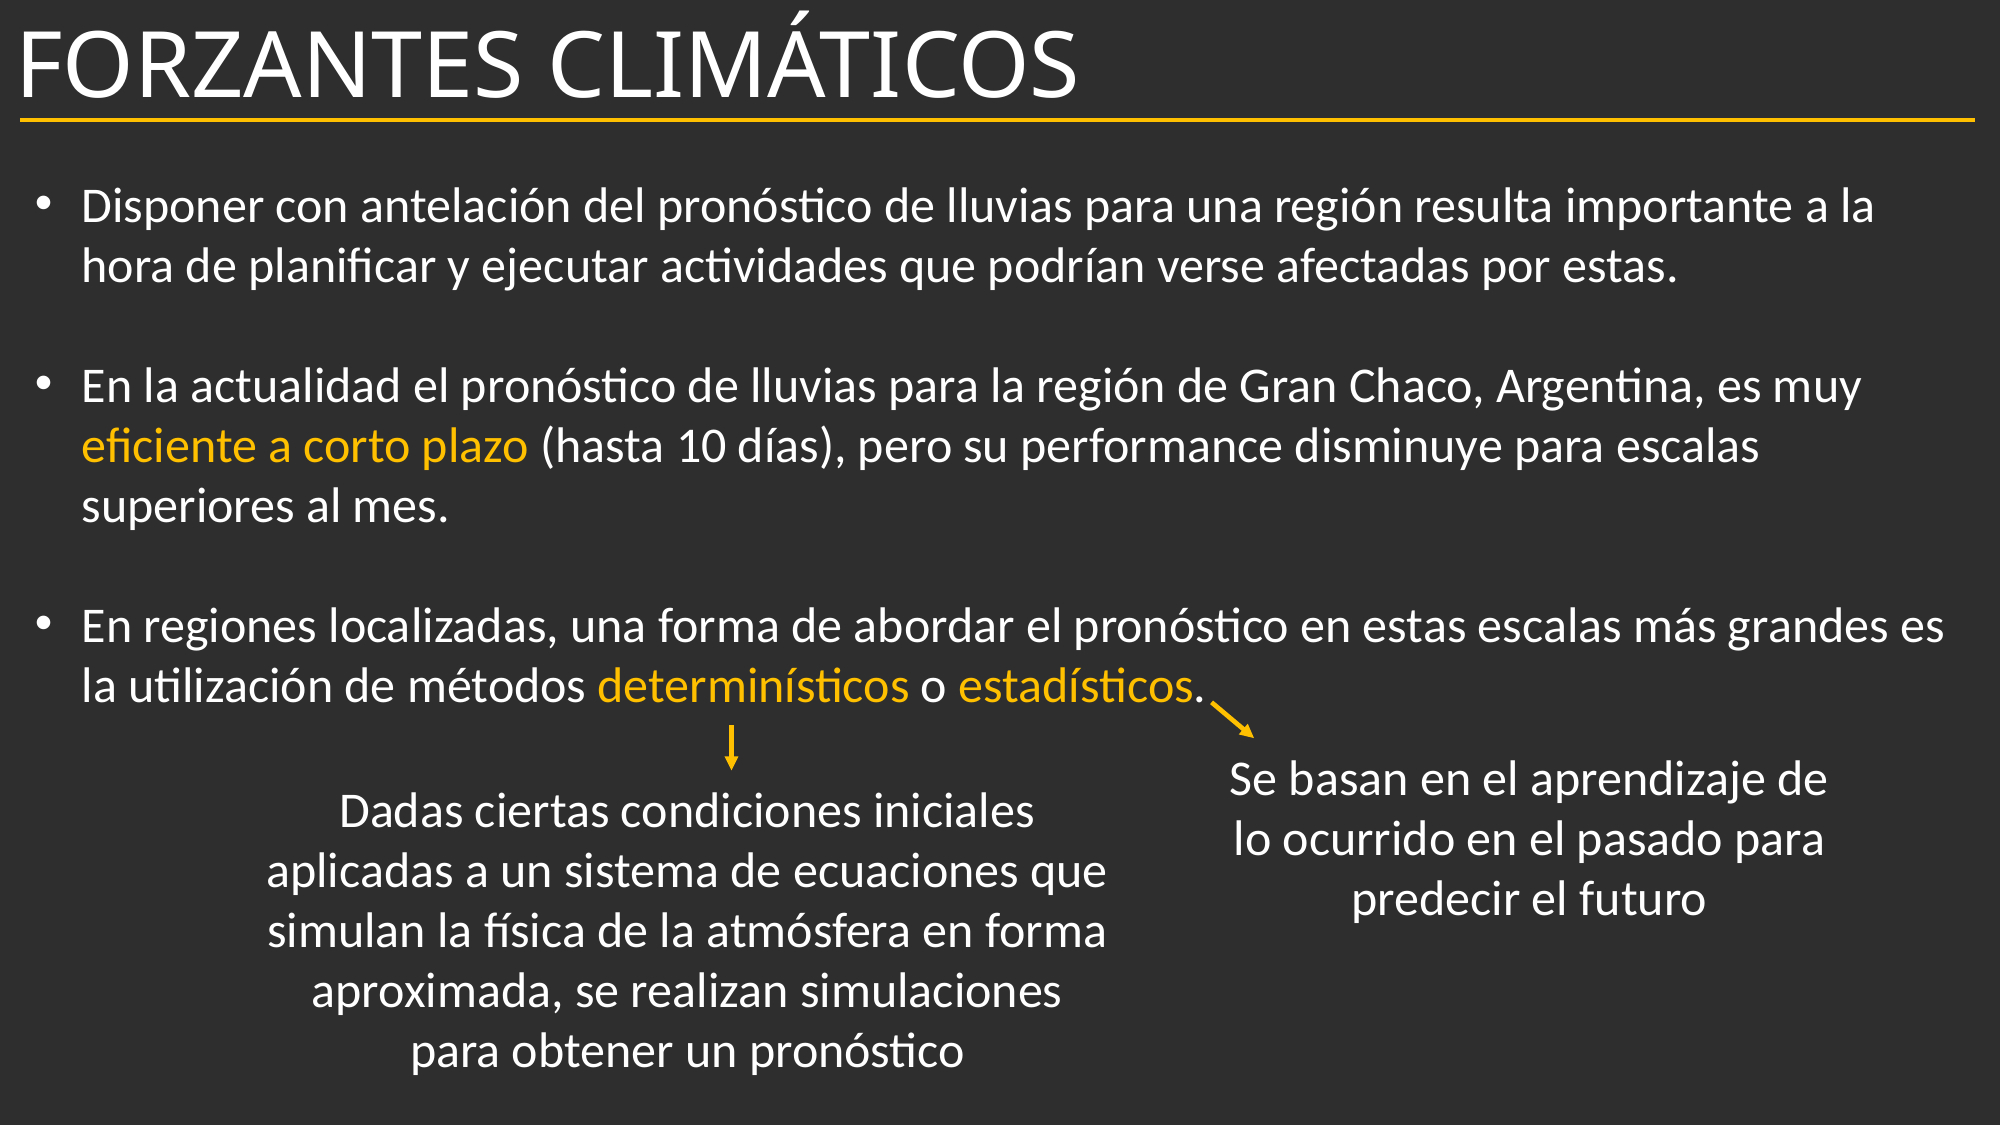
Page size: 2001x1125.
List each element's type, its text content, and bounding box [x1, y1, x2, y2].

title FORZANTES CLIMÁTICOS [0, 0, 1725, 135]
text_box Dadas ciertas condiciones iniciales aplicadas a un sistema de ecuaciones que simulan la física de la atmósfera en forma aproximada, se realizan simulaciones para obtener un pronóstico [247, 770, 1127, 1086]
text_box Se basan en el aprendizaje de lo ocurrido en el pasado para predecir el futuro [1198, 738, 1861, 933]
text_box Disponer con antelación del pronóstico de lluvias para una región resulta importante a la hora de planificar y ejecutar actividades que podrían verse afectadas por estas. En la actualidad el pronóstico de lluvias para la región de Gran Chaco, Argentina, es muy eficiente a corto plazo (hasta 10 días), pero su performance disminuye para escalas superiores al mes. En regiones localizadas, una forma de abordar el pronóstico en estas escalas más grandes es la utilización de métodos determinísticos o estadísticos. [20, 164, 1975, 720]
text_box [1211, 702, 1254, 739]
